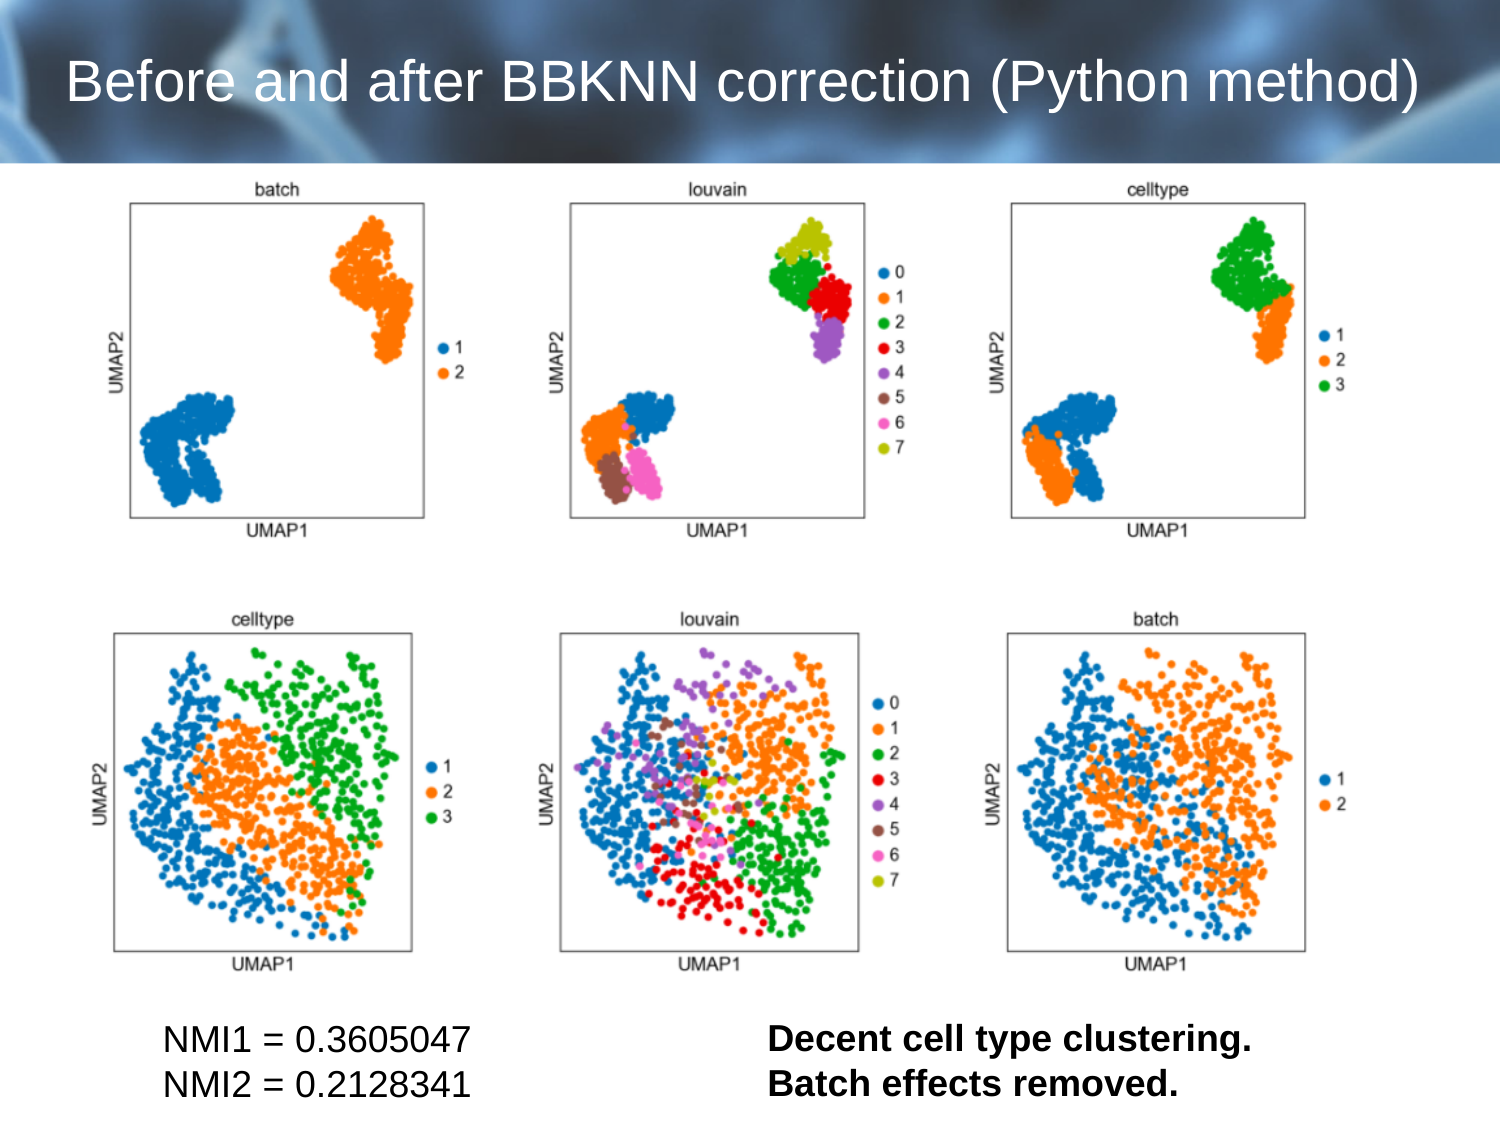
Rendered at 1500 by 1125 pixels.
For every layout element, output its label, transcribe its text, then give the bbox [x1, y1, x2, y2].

title After limma correction [0, 0, 1500, 163]
picture [50, 168, 1380, 570]
text_box NMI1 = 0.3605047 NMI2 = 0.2128341 [147, 1008, 487, 1113]
picture [34, 591, 1380, 994]
text_box Decent cell type clustering. Batch effects removed. [752, 1006, 1268, 1111]
title Before and after BBKNN correction (Python method) [50, 26, 1450, 139]
